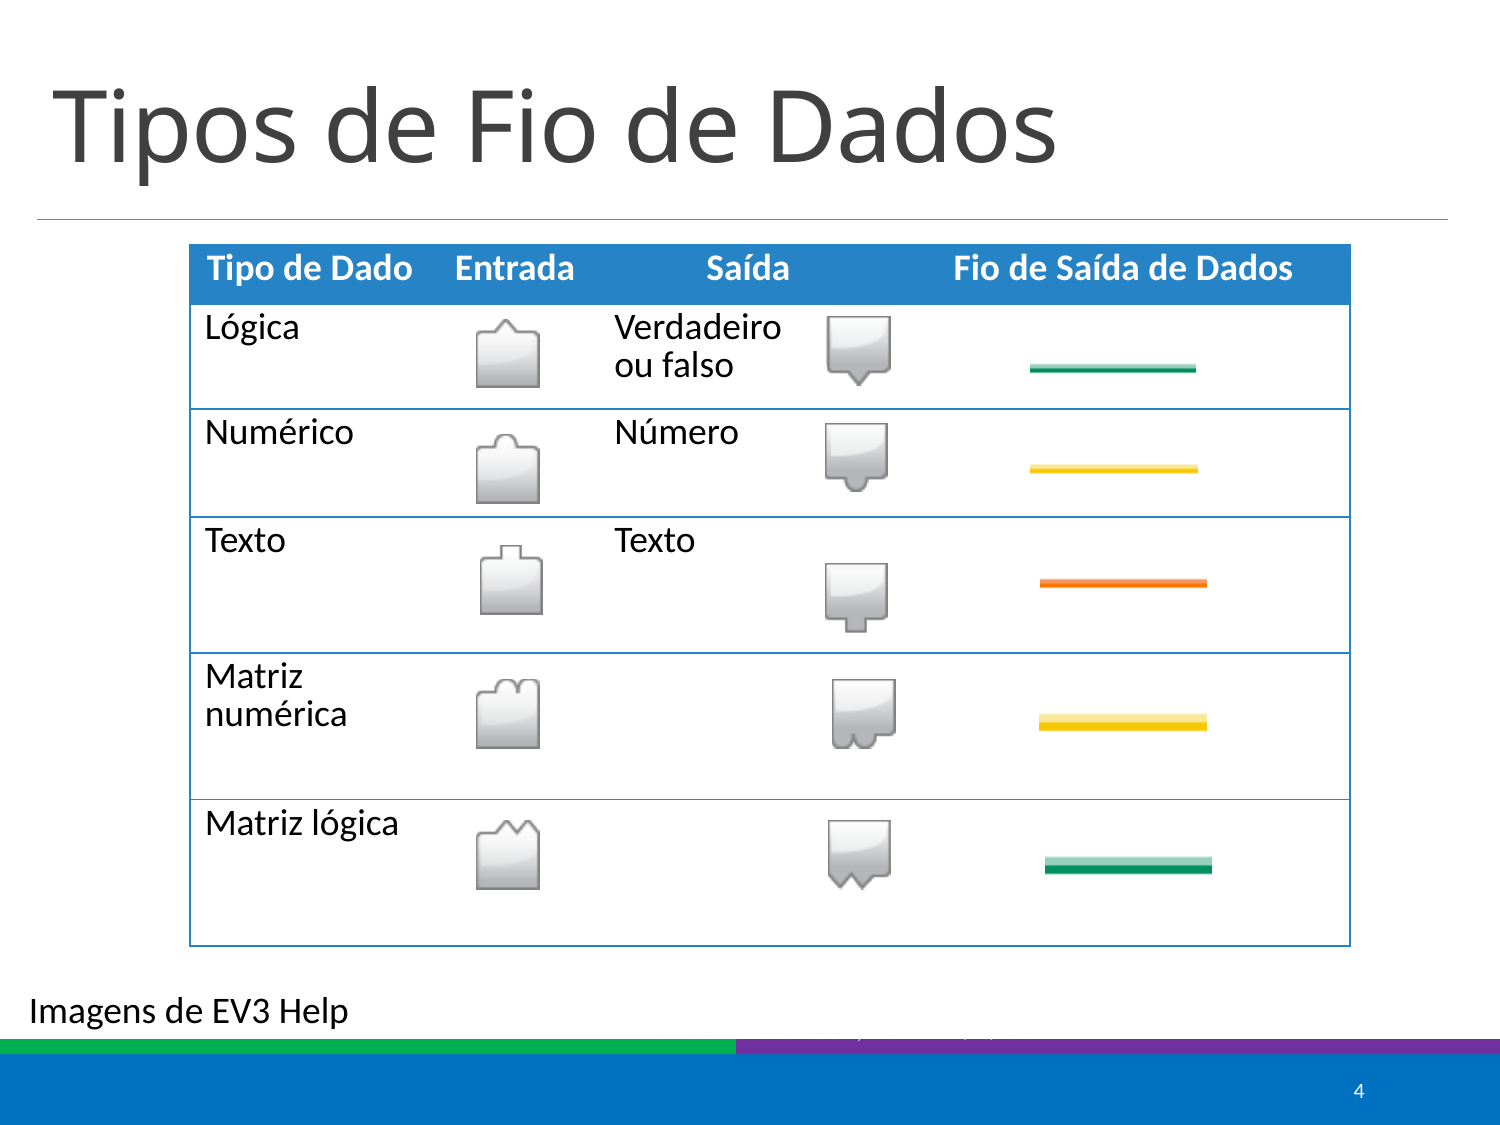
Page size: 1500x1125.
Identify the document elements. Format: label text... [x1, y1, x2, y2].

table_cell Matriz lógica [191, 800, 431, 945]
picture [1030, 452, 1198, 487]
picture [824, 563, 888, 636]
table_cell [898, 654, 1349, 799]
table_cell [898, 800, 1349, 945]
picture [1039, 566, 1208, 602]
picture [476, 318, 540, 389]
picture [832, 679, 896, 750]
table_cell Verdadeiro ou falso [599, 305, 898, 408]
picture [476, 434, 540, 505]
table_cell Número [599, 410, 898, 516]
table_cell Matriz numérica [191, 654, 431, 799]
footer © 2015 EV3Lessons.com, Last edit 11/13/2015 [548, 1001, 1143, 1062]
table_cell [898, 410, 1349, 516]
picture [1044, 849, 1213, 884]
picture [1030, 351, 1196, 387]
table_cell Texto [599, 518, 898, 652]
table_header Fio de Saída de Dados [898, 246, 1349, 303]
table_cell [431, 410, 599, 516]
picture [825, 316, 892, 387]
table_cell [431, 518, 599, 652]
table_header Entrada [431, 246, 599, 303]
table_cell [599, 800, 898, 945]
table_cell [898, 305, 1349, 408]
picture [476, 679, 540, 750]
text_box Imagens de EV3 Help [14, 978, 431, 1039]
slide_number 4 [1218, 1059, 1380, 1120]
title Tipos de Fio de Dados [37, 47, 1448, 191]
table_cell Numérico [191, 410, 431, 516]
table_cell [431, 305, 599, 408]
picture [476, 820, 540, 891]
table_cell [431, 800, 599, 945]
picture [824, 422, 889, 493]
table_header Saída [599, 246, 898, 303]
table_cell [431, 654, 599, 799]
picture [1038, 706, 1207, 741]
table_cell Texto [191, 518, 431, 652]
table_cell Lógica [191, 305, 431, 408]
table_cell [898, 518, 1349, 652]
picture [479, 545, 543, 616]
table_cell [599, 654, 898, 799]
picture [827, 820, 891, 891]
table_header Tipo de Dado [191, 246, 431, 303]
